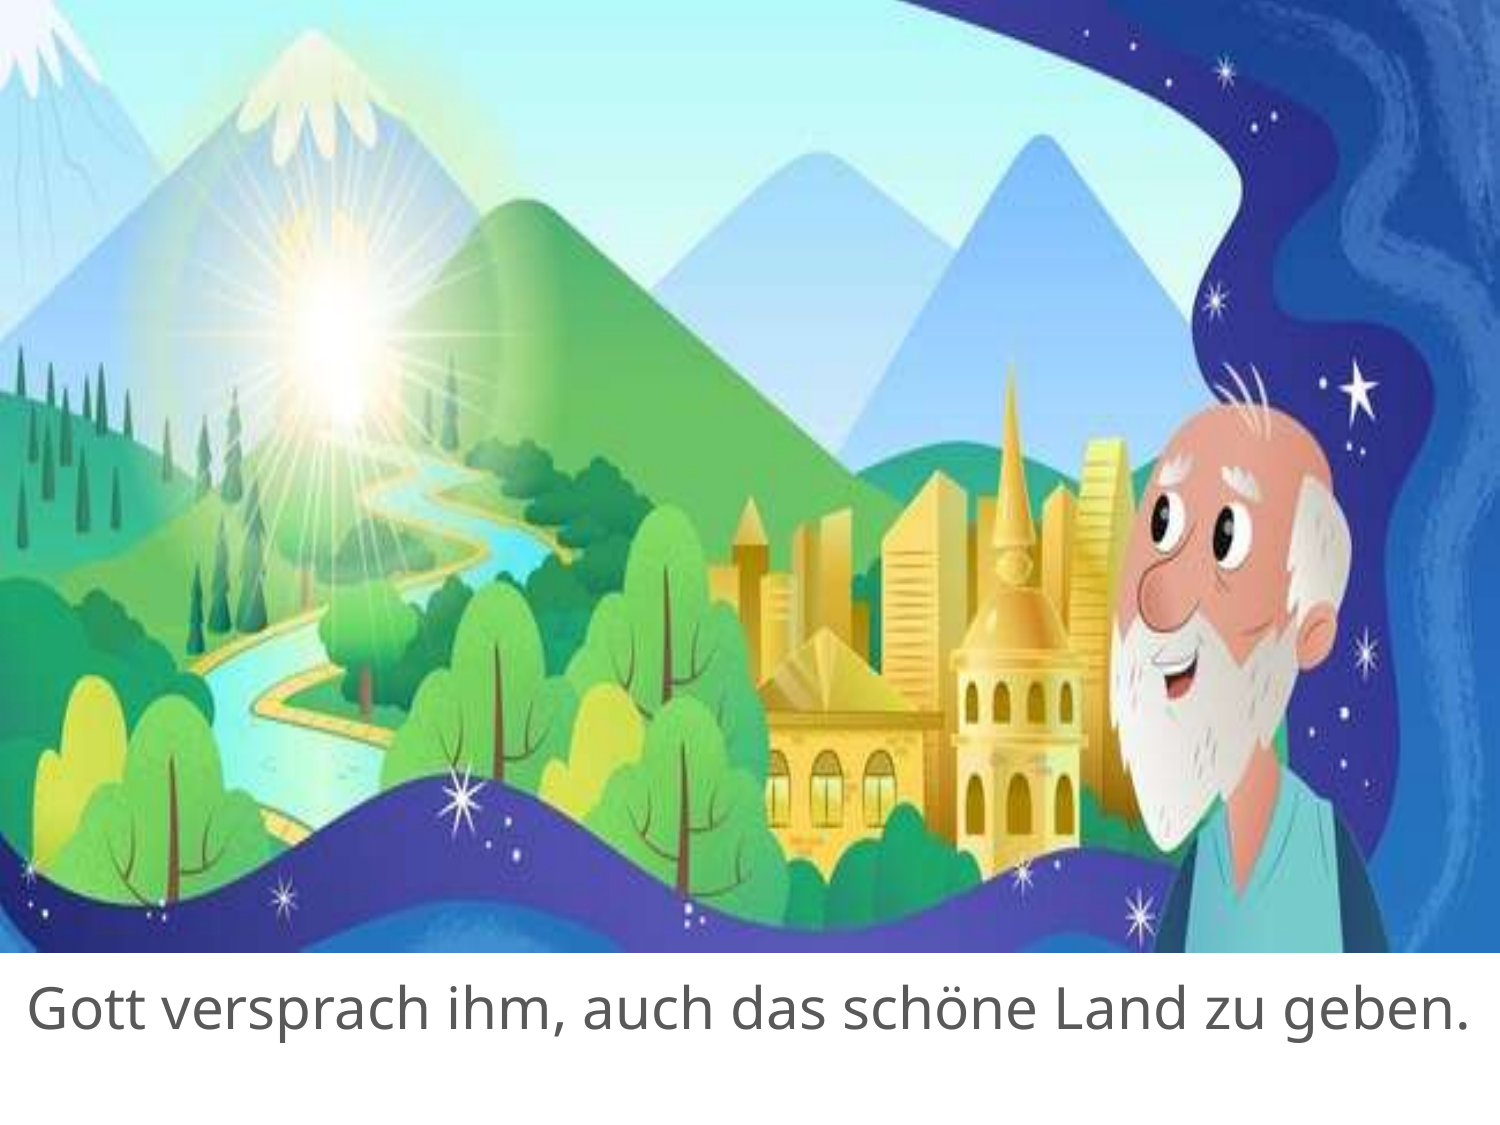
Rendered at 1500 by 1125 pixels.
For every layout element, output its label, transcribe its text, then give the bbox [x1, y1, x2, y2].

picture [0, 0, 1500, 953]
text_box Gott versprach ihm, auch das schöne Land zu geben. [11, 964, 1498, 1049]
